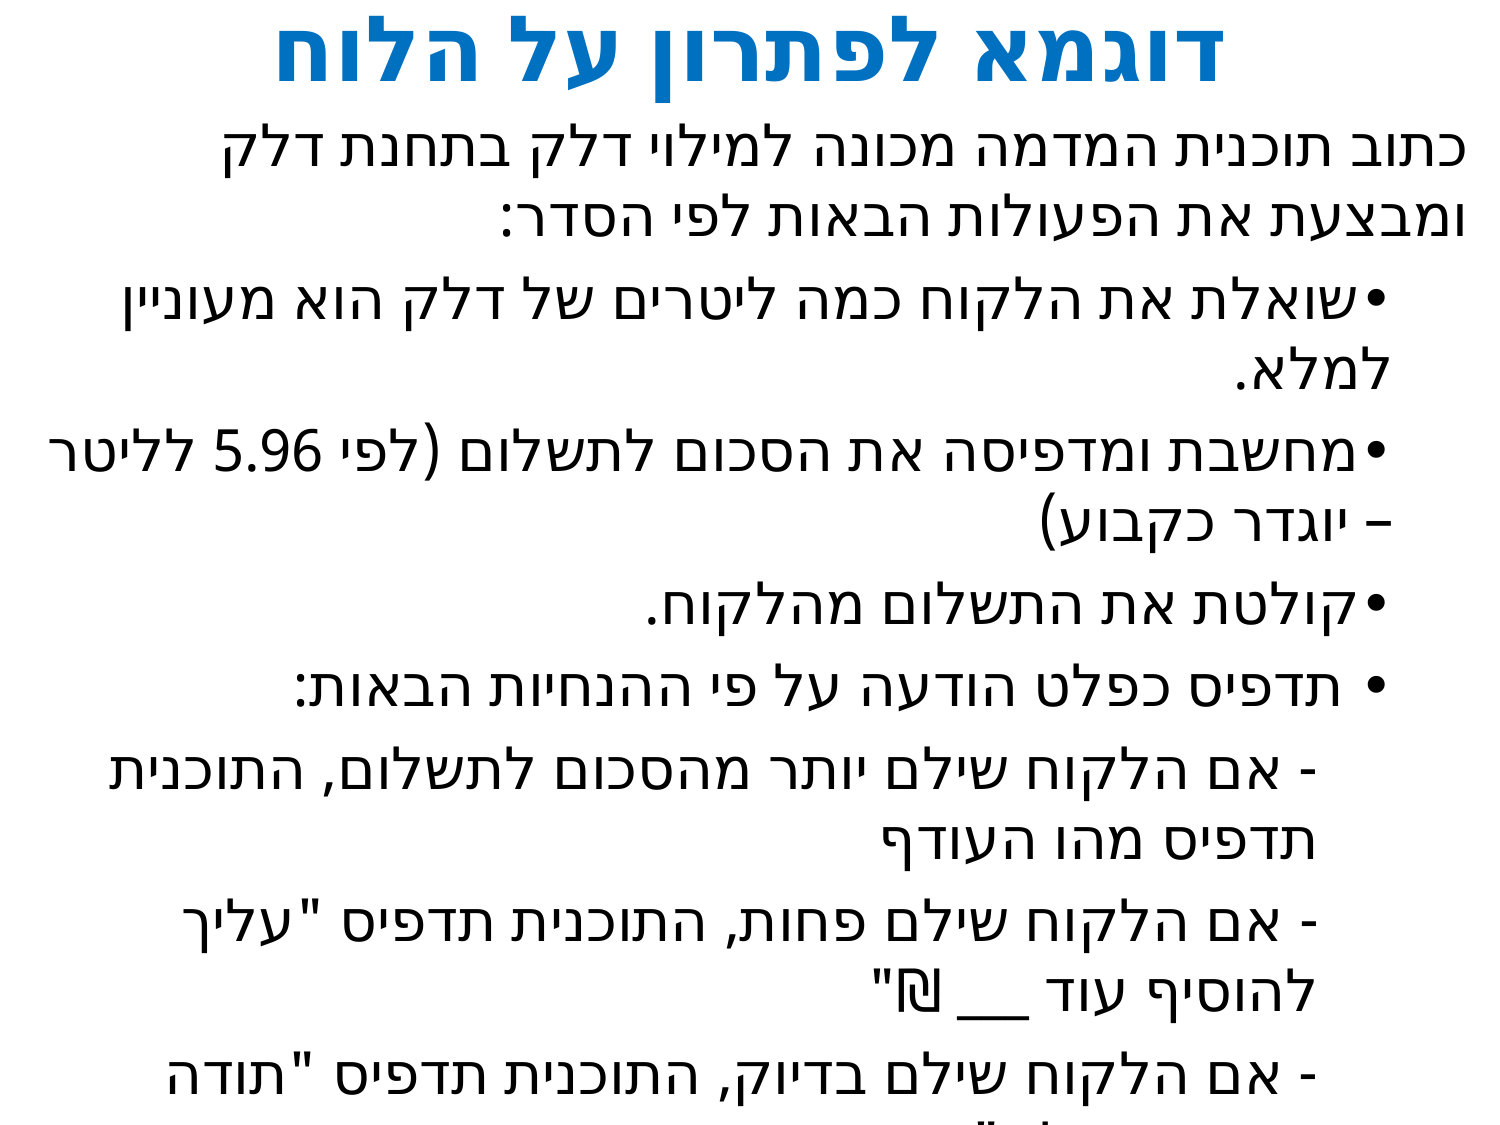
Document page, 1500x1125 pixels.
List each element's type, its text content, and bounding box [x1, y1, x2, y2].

text_box כתוב תוכנית המדמה מכונה למילוי דלק בתחנת דלק ומבצעת את הפעולות הבאות לפי הסדר: • שואלת את הלקוח כמה ליטרים של דלק הוא מעוניין למלא. • מחשבת ומדפיסה את הסכום לתשלום (לפי 5.96 לליטר – יוגדר כקבוע) • קולטת את התשלום מהלקוח. • תדפיס כפלט הודעה על פי ההנחיות הבאות: - אם הלקוח שילם יותר מהסכום לתשלום, התוכנית תדפיס מהו העודף - אם הלקוח שילם פחות, התוכנית תדפיס "עליך להוסיף עוד ___ ₪" - אם הלקוח שילם בדיוק, התוכנית תדפיס "תודה שקנית אצלנו". [16, 100, 1484, 1125]
text_box דוגמא לפתרון על הלוח [133, 0, 1367, 106]
